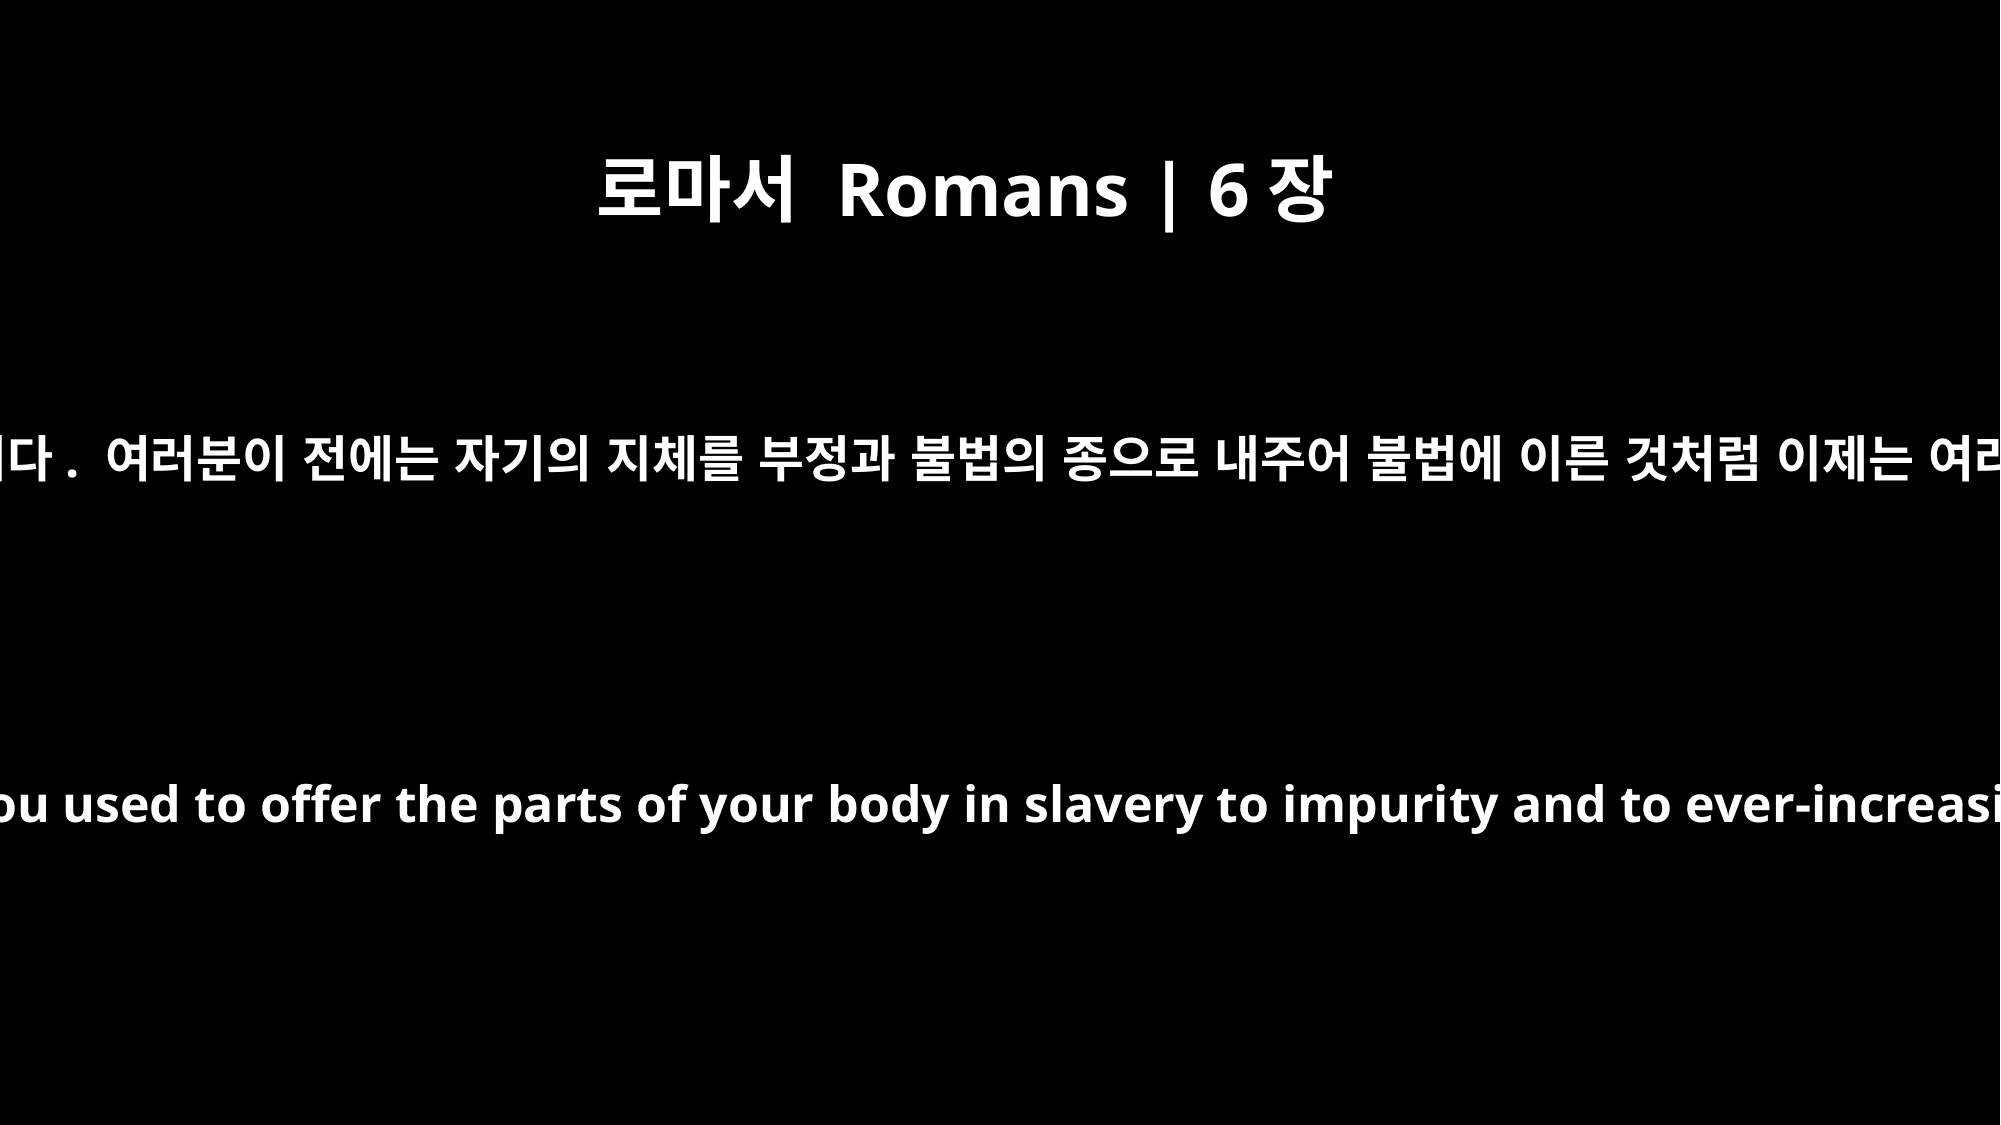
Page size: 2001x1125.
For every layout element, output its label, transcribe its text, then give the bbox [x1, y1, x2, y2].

text_box 19 여러분의 육신이 연약하므로 내가 사람의 방식대로 말합니다. 여러분이 전에는 자기의 지체를 부정과 불법의 종으로 내주어 불법에 이른 것처럼 이제는 여러분의 지체를 의의 종으로 드려 거룩함에 이르십시오. [0, 359, 2000, 495]
text_box I put this in human terms because you are weak in your natural selves. Just as you used to offer the parts of your body in slavery to impurity and to ever-increasing wickedness, so now offer them in slavery to righteousness leading to holiness. [0, 764, 2000, 900]
text_box 로마서 Romans | 6장 [582, 136, 1350, 239]
